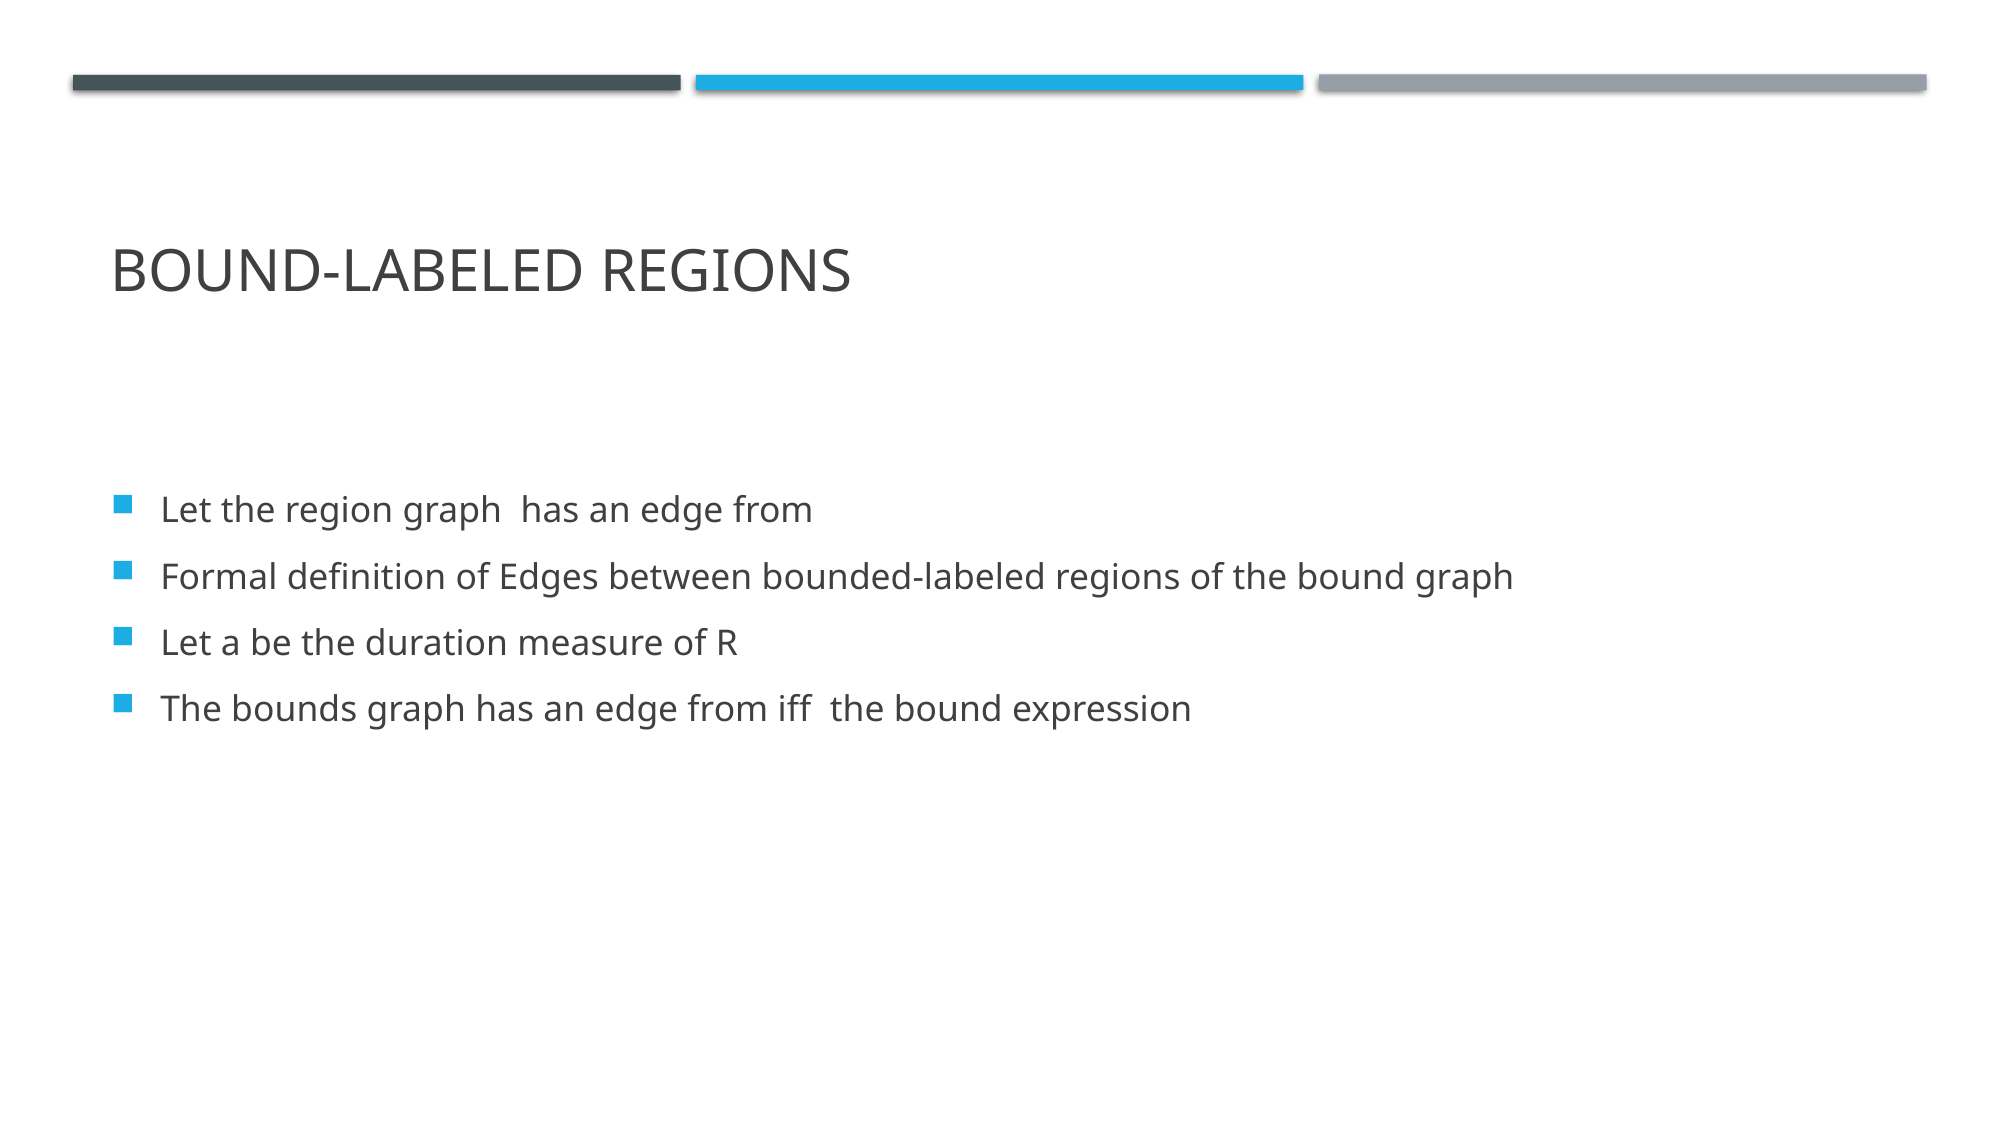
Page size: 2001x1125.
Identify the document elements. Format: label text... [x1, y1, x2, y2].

title BOUND-labeled regions [95, 115, 1905, 311]
